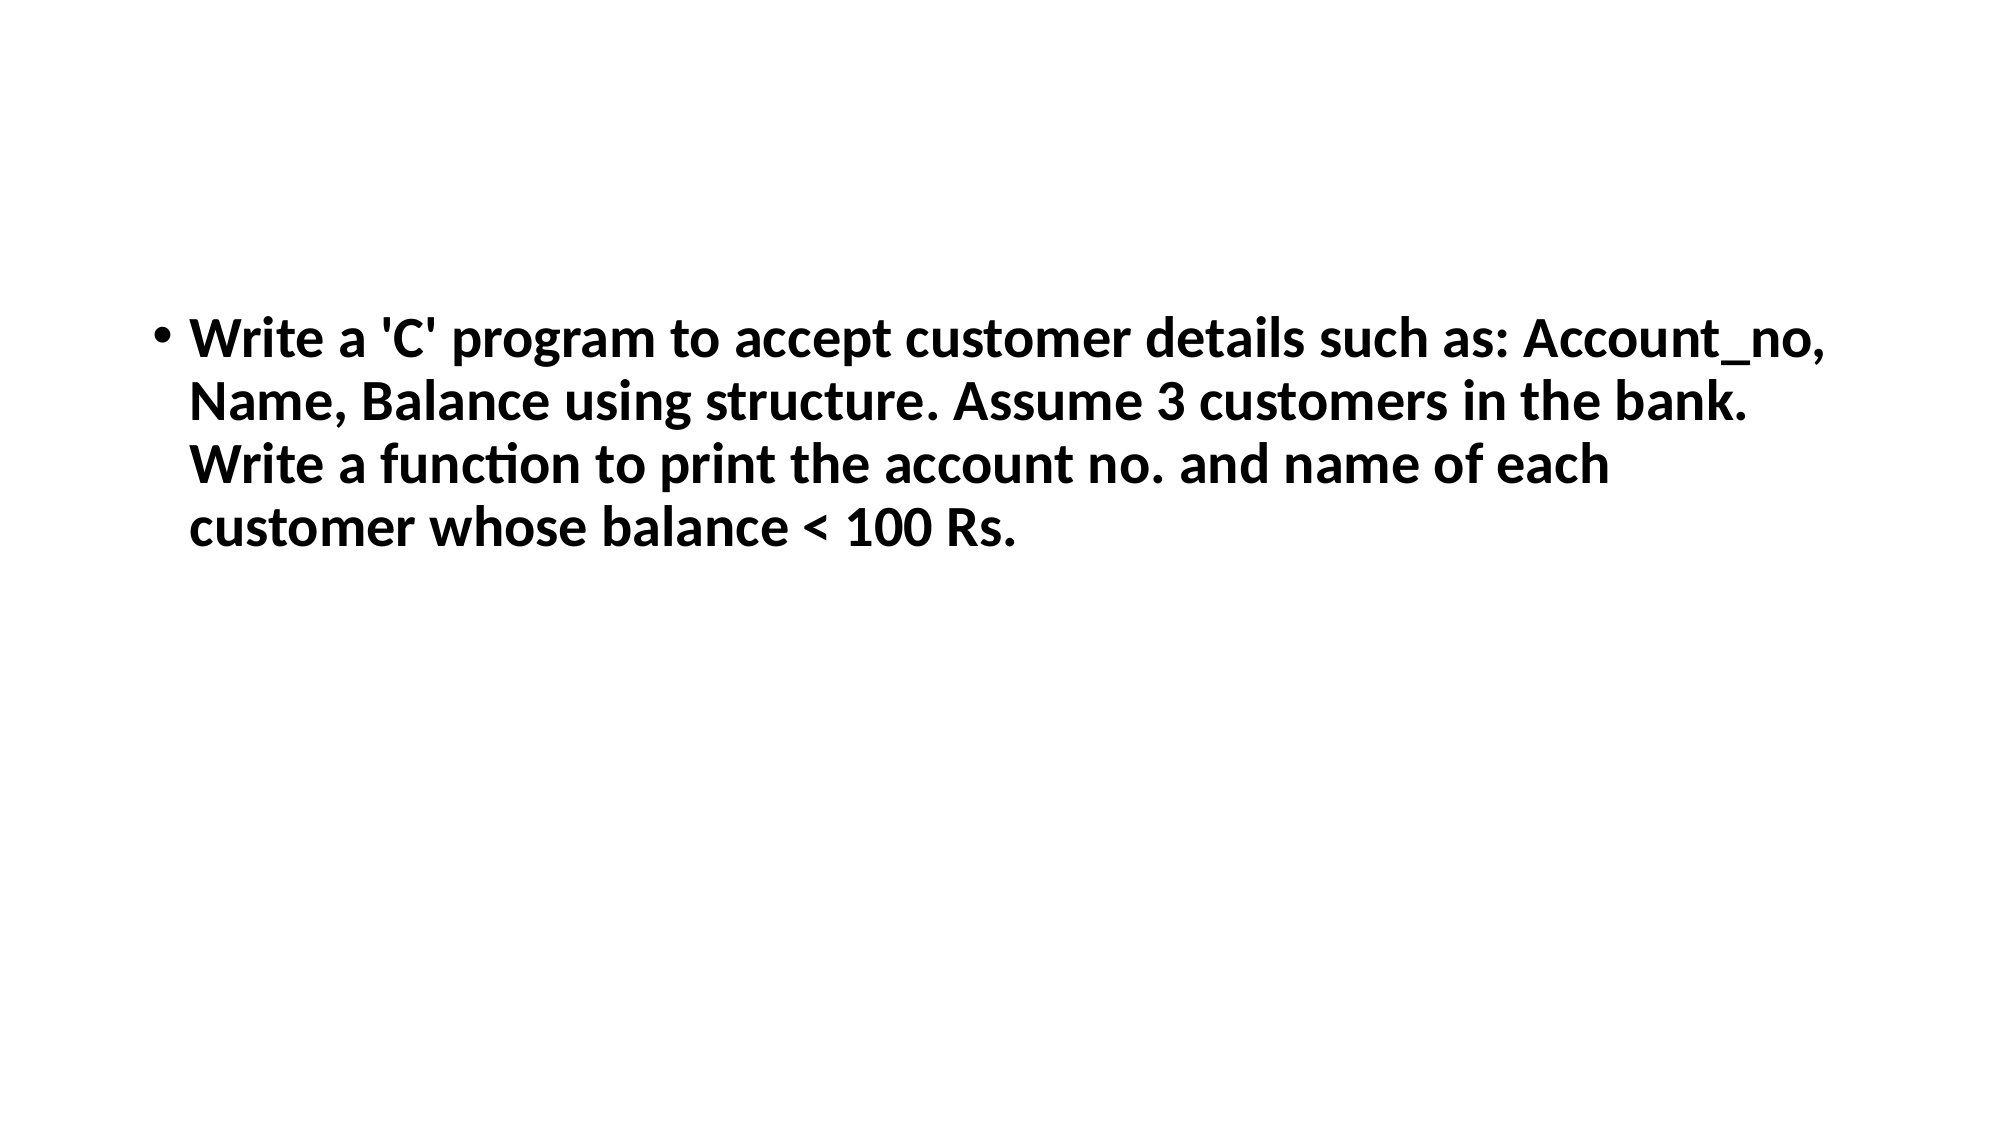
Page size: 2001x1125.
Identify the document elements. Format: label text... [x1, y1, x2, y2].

list Write a 'C' program to accept customer details such as: Account_no, Name, Balance using structure. Assume 3 customers in the bank. Write a function to print the account no. and name of each customer whose balance < 100 Rs. [137, 299, 1863, 1014]
